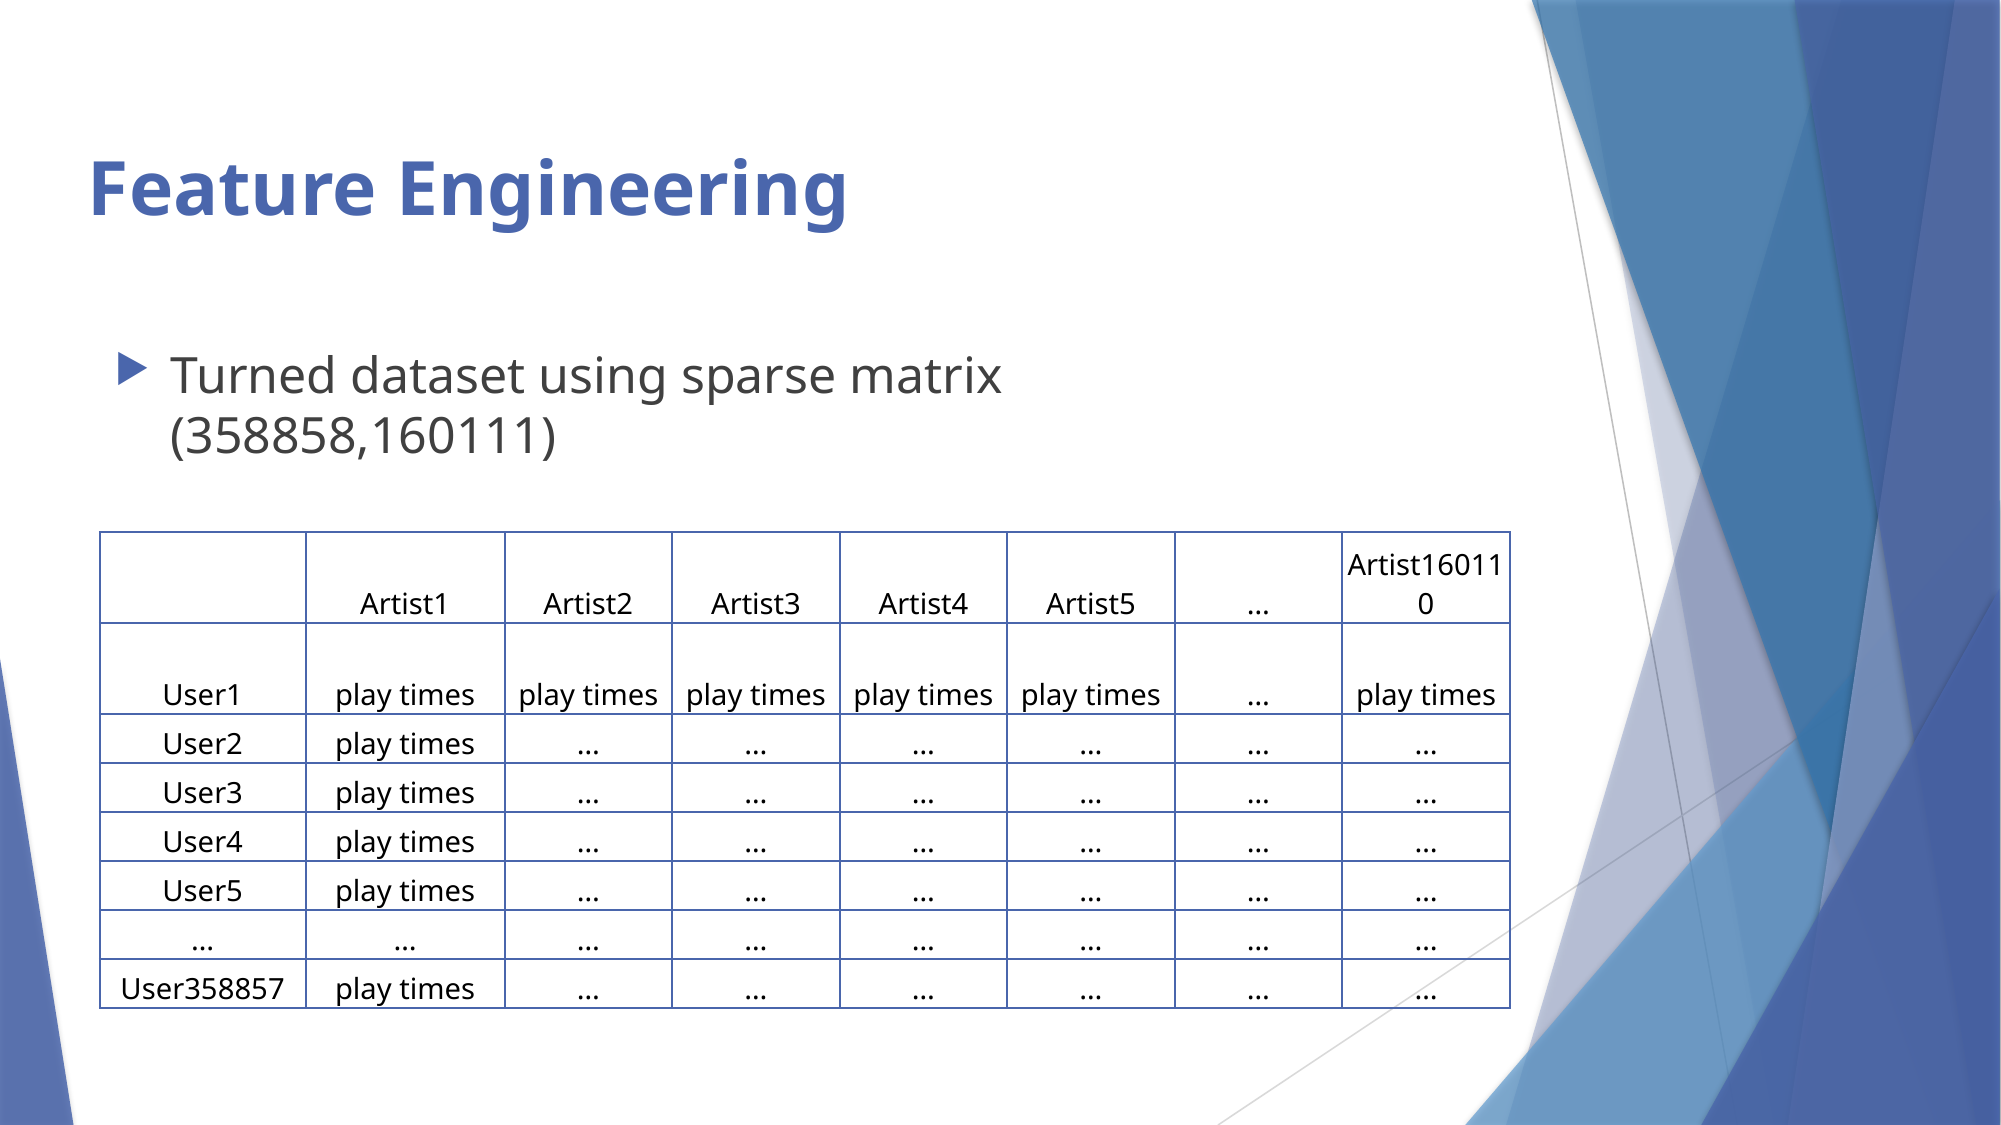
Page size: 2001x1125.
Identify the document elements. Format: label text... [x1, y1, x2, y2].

table_cell … [506, 813, 671, 860]
table_cell … [673, 960, 839, 1007]
table_cell … [506, 764, 671, 811]
table_cell play times [307, 862, 504, 909]
table_cell … [506, 911, 671, 958]
table_cell … [673, 911, 839, 958]
table_header Artist4 [841, 533, 1006, 622]
table_cell play times [307, 715, 504, 762]
table_cell … [1176, 813, 1341, 860]
table_cell … [506, 715, 671, 762]
table_cell play times [307, 813, 504, 860]
table_cell … [1176, 911, 1341, 958]
table_cell … [841, 911, 1006, 958]
table_cell … [1343, 862, 1509, 909]
table_cell … [841, 764, 1006, 811]
table_cell … [1008, 715, 1174, 762]
table_cell … [1343, 911, 1509, 958]
table_cell … [673, 715, 839, 762]
table_header Artist1 [307, 533, 504, 622]
table_header Artist2 [506, 533, 671, 622]
table_cell … [1008, 813, 1174, 860]
table_cell User3 [101, 764, 305, 811]
table_cell … [1176, 715, 1341, 762]
table_cell play times [307, 764, 504, 811]
table_cell … [841, 715, 1006, 762]
table_cell … [1176, 862, 1341, 909]
table_cell … [841, 960, 1006, 1007]
table_cell … [1008, 960, 1174, 1007]
table_cell … [673, 862, 839, 909]
table_cell … [673, 813, 839, 860]
table_cell User4 [101, 813, 305, 860]
table_cell … [1343, 764, 1509, 811]
table_cell play times [841, 624, 1006, 713]
table_cell … [1343, 715, 1509, 762]
table_header Artist160110 [1343, 533, 1509, 622]
table_cell … [673, 764, 839, 811]
text_box Turned dataset using sparse matrix (358858,160111) [99, 336, 1111, 531]
table_cell User2 [101, 715, 305, 762]
table_cell … [307, 911, 504, 958]
table_cell … [1008, 911, 1174, 958]
table_header … [1176, 533, 1341, 622]
table_cell play times [673, 624, 839, 713]
table_cell … [1176, 764, 1341, 811]
table_cell User5 [101, 862, 305, 909]
table_cell … [1343, 813, 1509, 860]
table_cell play times [1343, 624, 1509, 713]
table_cell User358857 [101, 960, 305, 1007]
table_cell play times [307, 624, 504, 713]
table_cell … [1008, 862, 1174, 909]
table_cell … [101, 911, 305, 958]
table_cell play times [506, 624, 671, 713]
table_cell … [506, 862, 671, 909]
text_box Feature Engineering [73, 132, 1379, 310]
table_header Artist3 [673, 533, 839, 622]
table_cell … [506, 960, 671, 1007]
table_cell … [1343, 960, 1509, 1007]
table_cell … [841, 862, 1006, 909]
table_cell User1 [101, 624, 305, 713]
table_cell play times [307, 960, 504, 1007]
table_cell play times [1008, 624, 1174, 713]
table_cell … [1176, 960, 1341, 1007]
table_cell … [1008, 764, 1174, 811]
table_header [101, 533, 305, 622]
table_header Artist5 [1008, 533, 1174, 622]
table_cell … [1176, 624, 1341, 713]
table_cell … [841, 813, 1006, 860]
